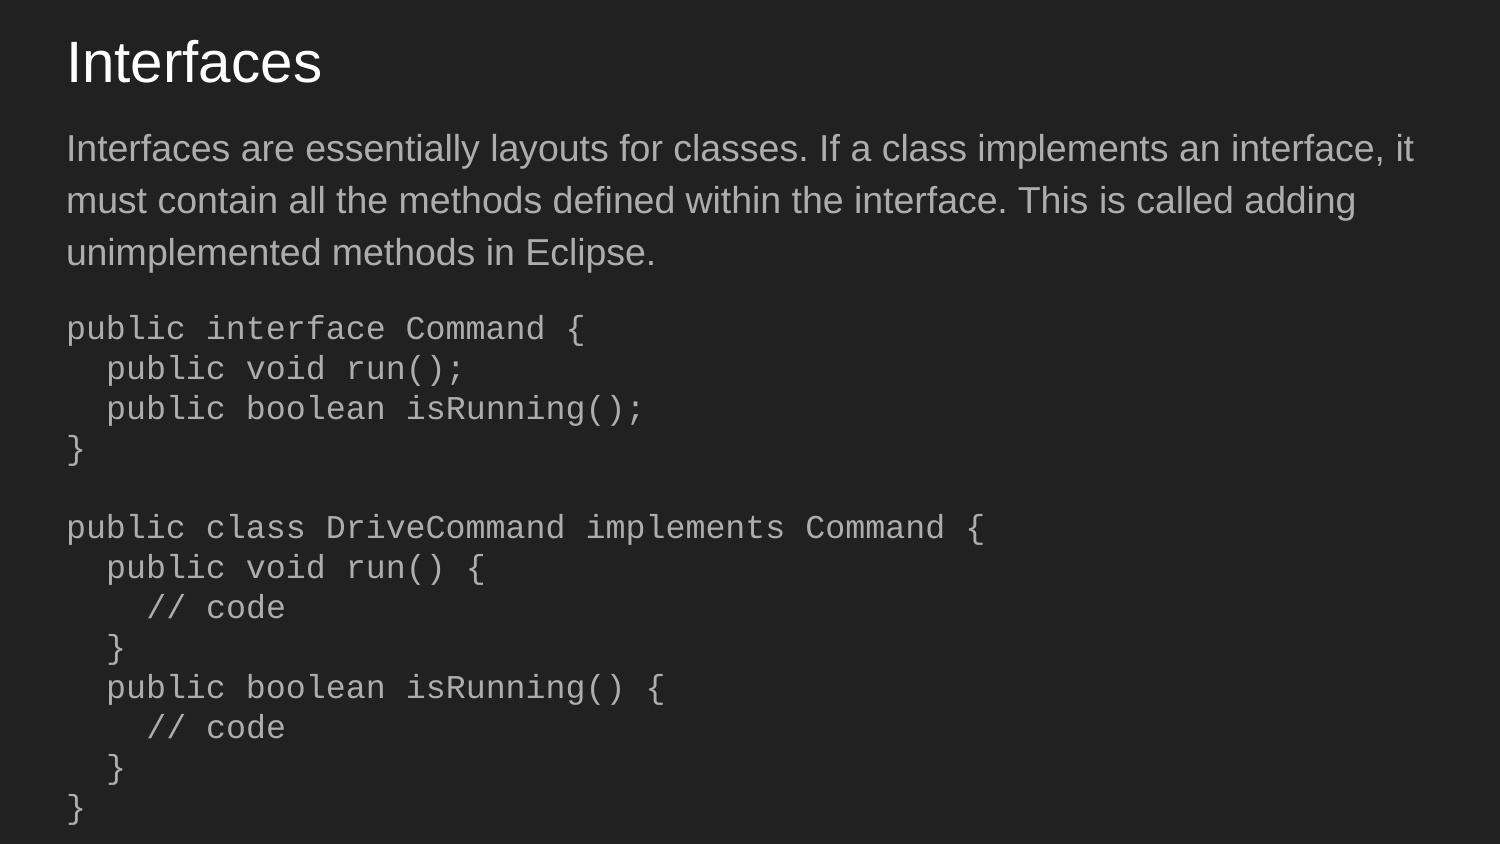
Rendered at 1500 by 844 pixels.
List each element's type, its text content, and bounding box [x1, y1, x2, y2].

title Interfaces [51, 8, 1449, 102]
list Interfaces are essentially layouts for classes. If a class implements an interface, it must contain all the methods defined within the interface. This is called adding unimplemented methods in Eclipse. public interface Command { public void run(); public boolean isRunning(); } public class DriveCommand implements Command { public void run() { // code } public boolean isRunning() { // code } } [51, 102, 1449, 834]
